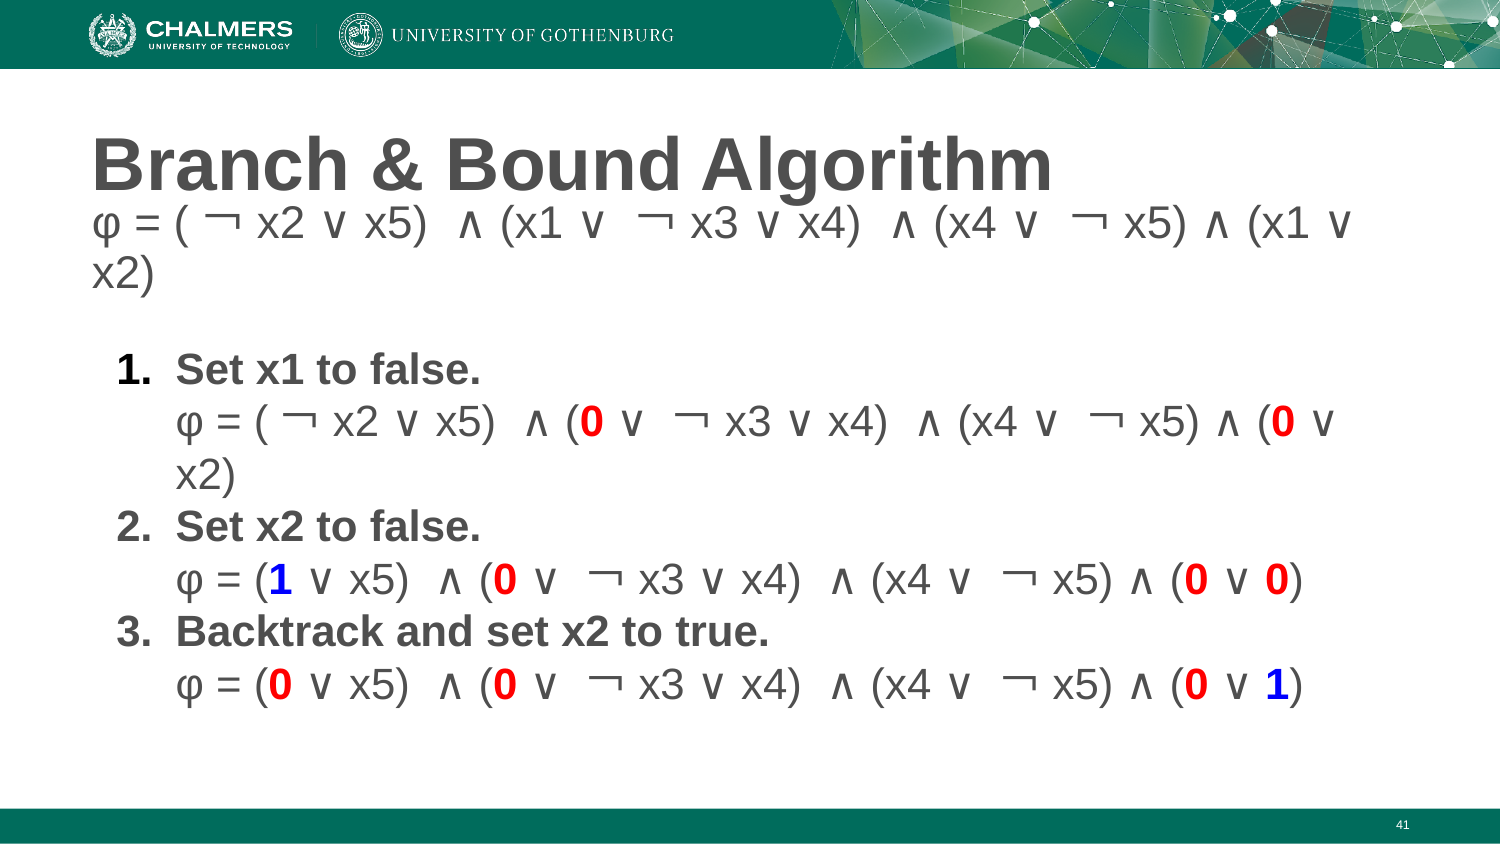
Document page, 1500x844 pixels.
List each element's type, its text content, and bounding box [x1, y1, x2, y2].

list φ = (￢x2 ∨ x5) ∧ (x1 ∨ ￢x3 ∨ x4) ∧ (x4 ∨ ￢x5) ∧ (x1 ∨ x2) [76, 191, 1426, 782]
picture [759, 0, 1500, 68]
title Branch & Bound Algorithm [76, 100, 1425, 191]
picture [64, 0, 696, 85]
slide_number ‹#› [1074, 809, 1425, 844]
text_box Set x1 to false. φ = (￢x2 ∨ x5) ∧ (0 ∨ ￢x3 ∨ x4) ∧ (x4 ∨ ￢x5) ∧ (0 ∨ x2) Set x2 to false. φ = (1 ∨ x5) ∧ (0 ∨ ￢x3 ∨ x4) ∧ (x4 ∨ ￢x5) ∧ (0 ∨ 0) Backtrack and set x2 to true. φ = (0 ∨ x5) ∧ (0 ∨ ￢x3 ∨ x4) ∧ (x4 ∨ ￢x5) ∧ (0 ∨ 1) [85, 325, 1415, 776]
